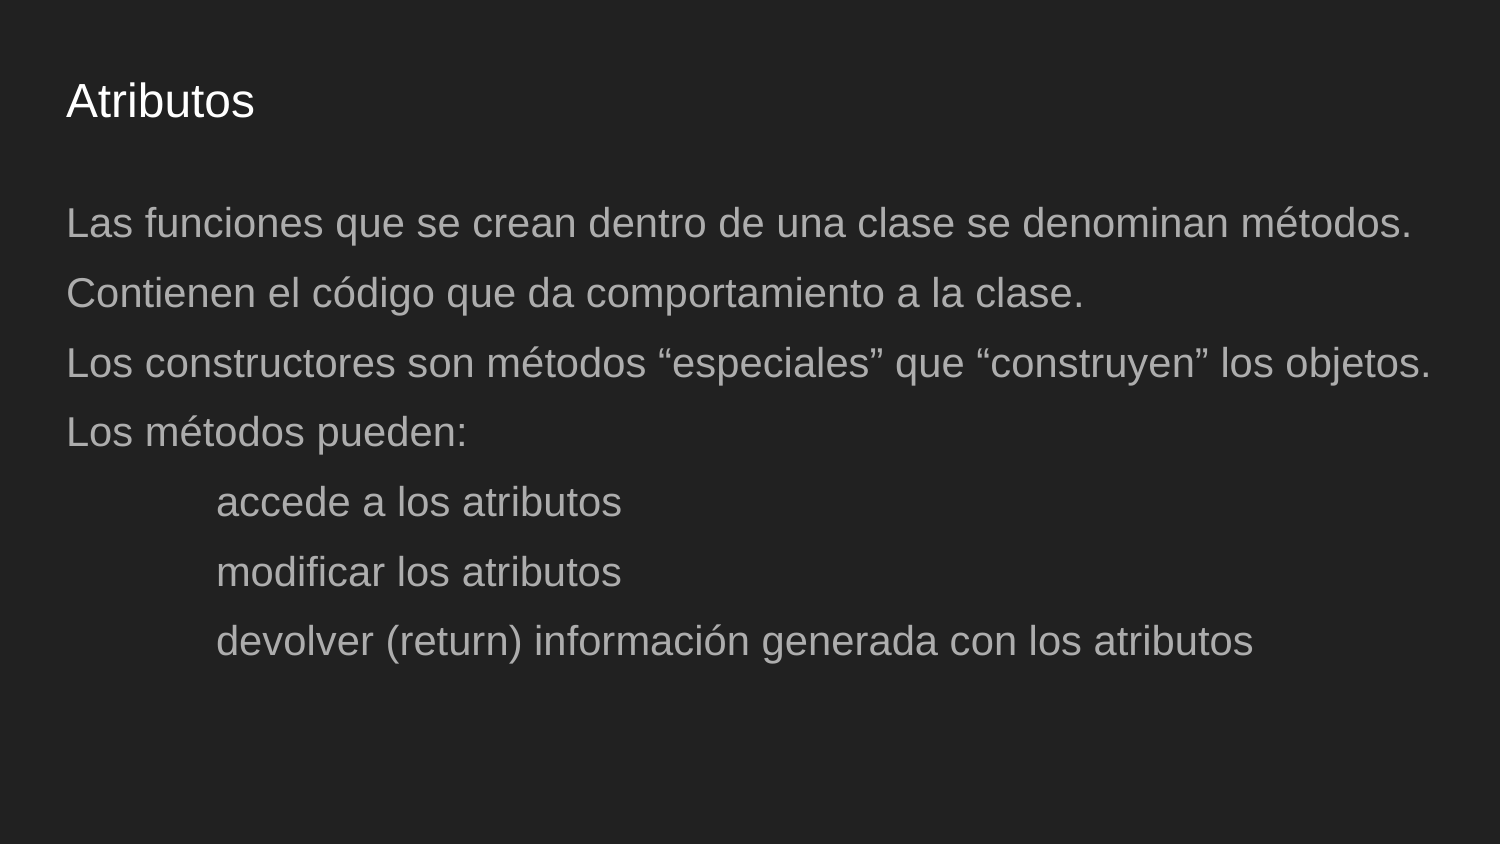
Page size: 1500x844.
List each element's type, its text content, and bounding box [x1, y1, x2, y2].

title Atributos [51, 58, 422, 143]
subtitle Las funciones que se crean dentro de una clase se denominan métodos. Contienen el código que da comportamiento a la clase. Los constructores son métodos “especiales” que “construyen” los objetos. Los métodos pueden: accede a los atributos modificar los atributos devolver (return) información generada con los atributos [51, 161, 1449, 816]
